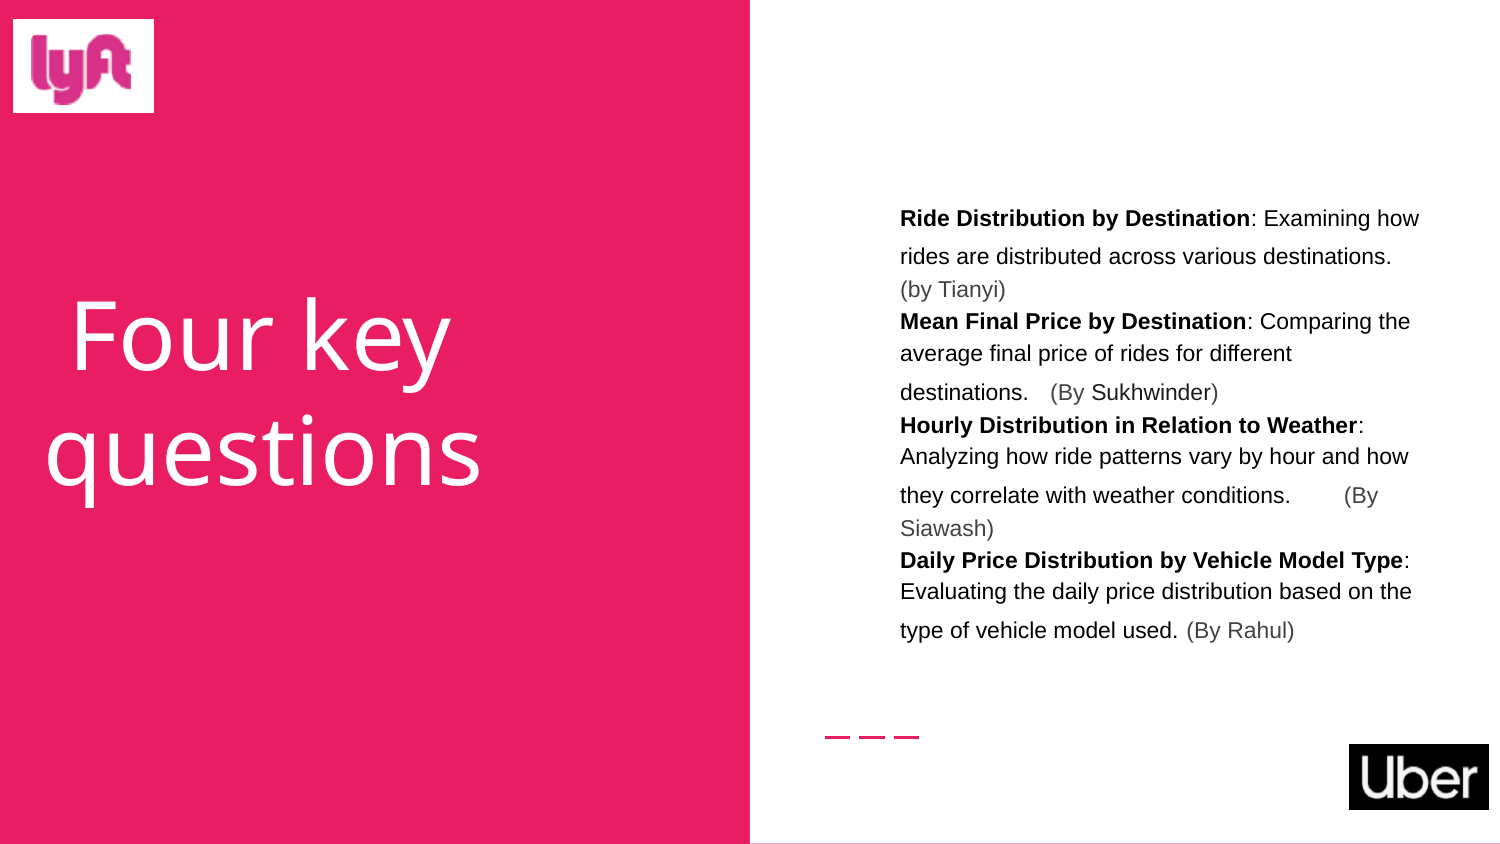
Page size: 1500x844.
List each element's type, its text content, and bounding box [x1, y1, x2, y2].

list Ride Distribution by Destination: Examining how rides are distributed across various destinations. (by Tianyi) Mean Final Price by Destination: Comparing the average final price of rides for different destinations. (By Sukhwinder) Hourly Distribution in Relation to Weather: Analyzing how ride patterns vary by hour and how they correlate with weather conditions. (By Siawash) Daily Price Distribution by Vehicle Model Type: Evaluating the daily price distribution based on the type of vehicle model used. (By Rahul) [810, 118, 1440, 725]
picture [1349, 744, 1490, 810]
title Four key questions [28, 226, 810, 520]
picture [13, 19, 154, 114]
